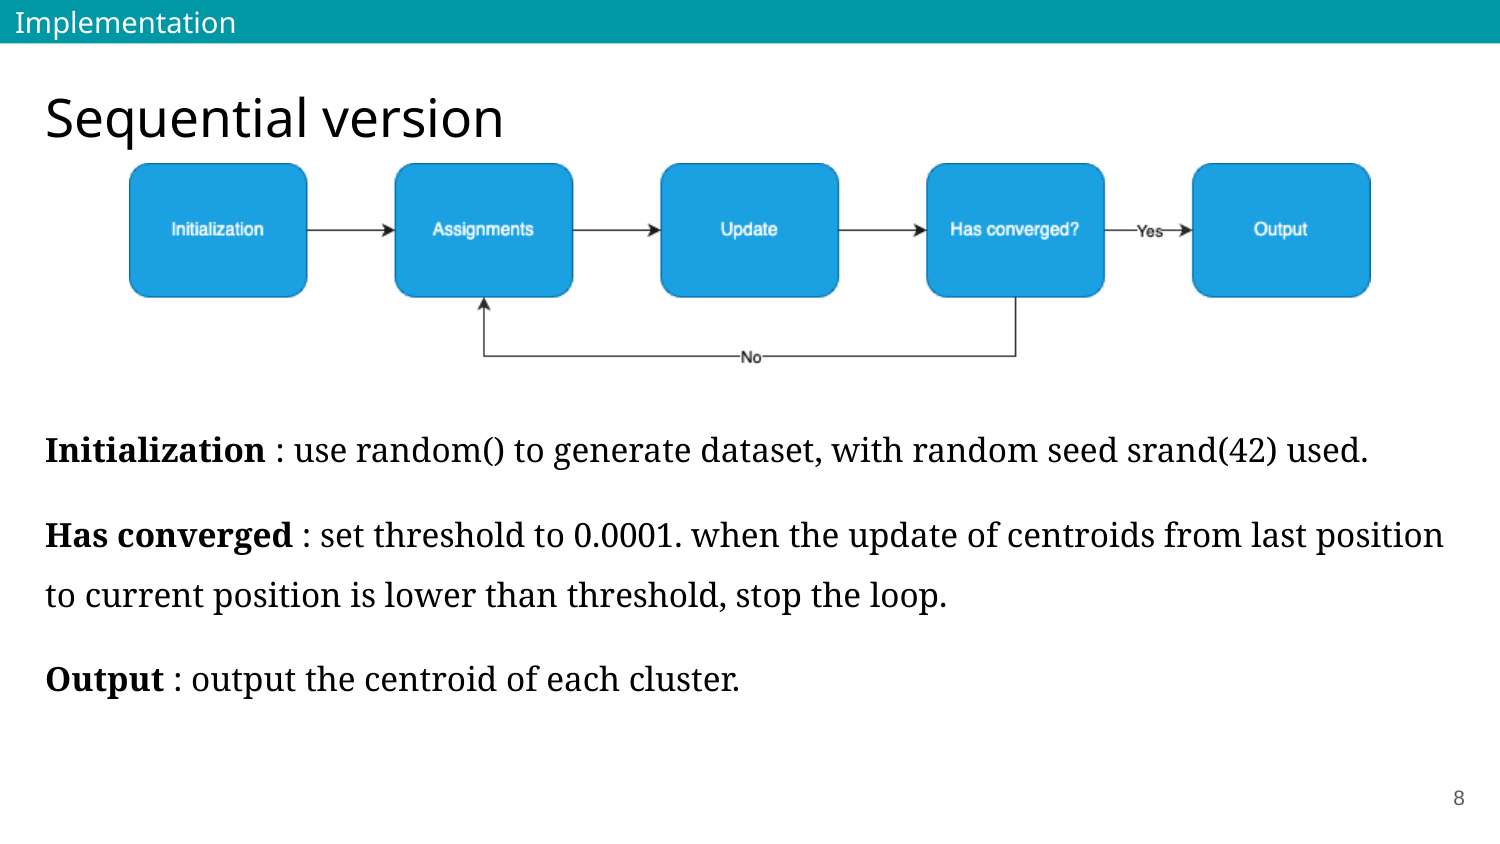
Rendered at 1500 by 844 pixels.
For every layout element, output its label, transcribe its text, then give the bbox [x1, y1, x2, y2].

picture [129, 163, 1371, 369]
title Sequential version [30, 69, 1428, 164]
list Initialization : use random() to generate dataset, with random seed srand(42) used. Has converged : set threshold to 0.0001. when the update of centroids from last position to current position is lower than threshold, stop the loop. Output : output the centroid of each cluster. [30, 394, 1470, 827]
text_box Implementation [0, 0, 1500, 44]
slide_number ‹#› [1389, 764, 1480, 830]
